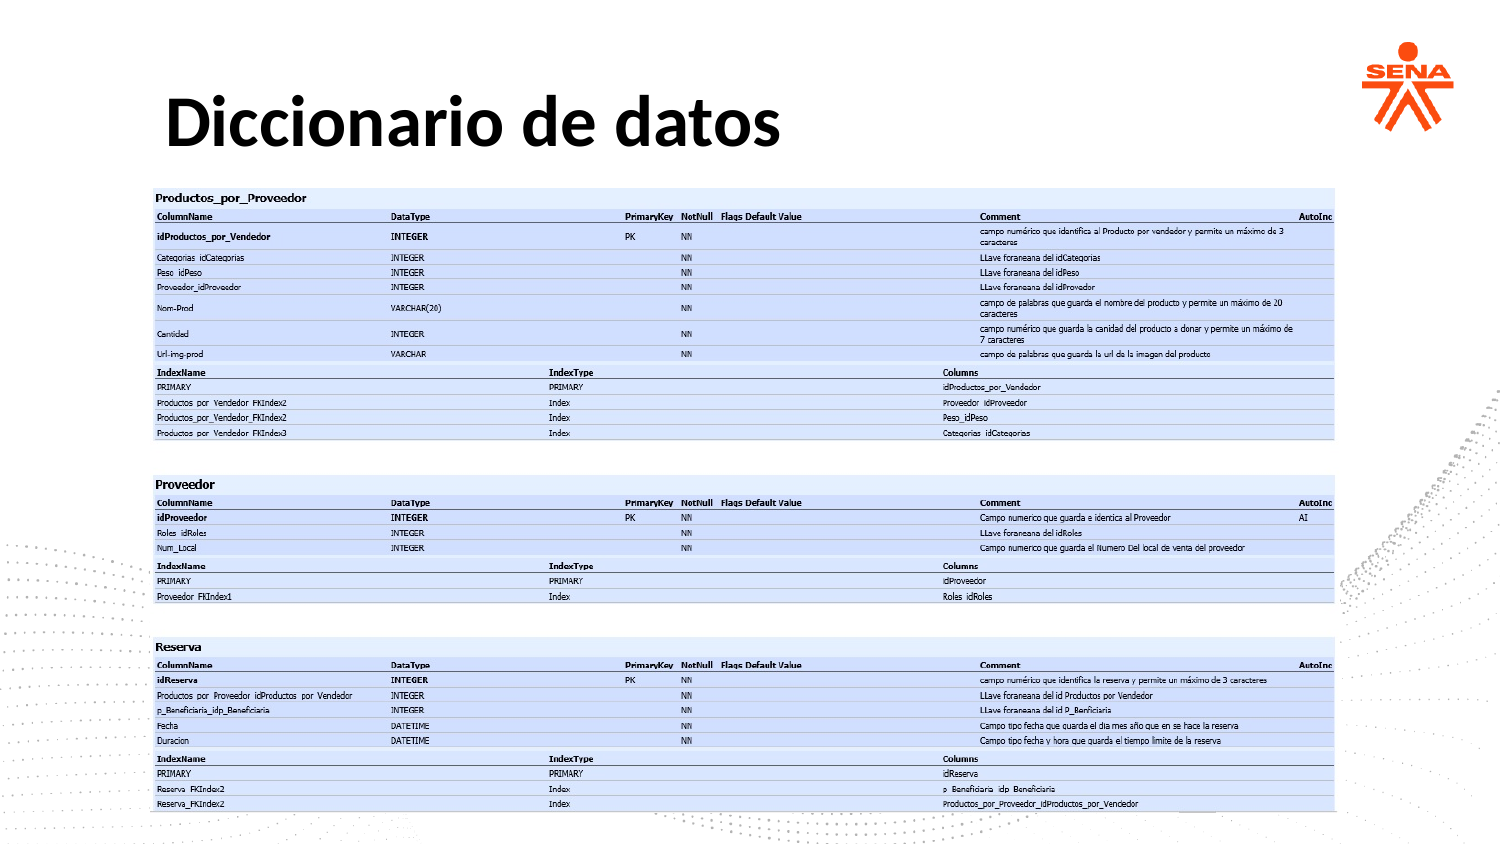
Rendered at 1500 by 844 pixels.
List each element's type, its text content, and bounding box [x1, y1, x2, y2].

text_box Diccionario de datos [150, 65, 912, 169]
picture [0, 0, 1500, 844]
